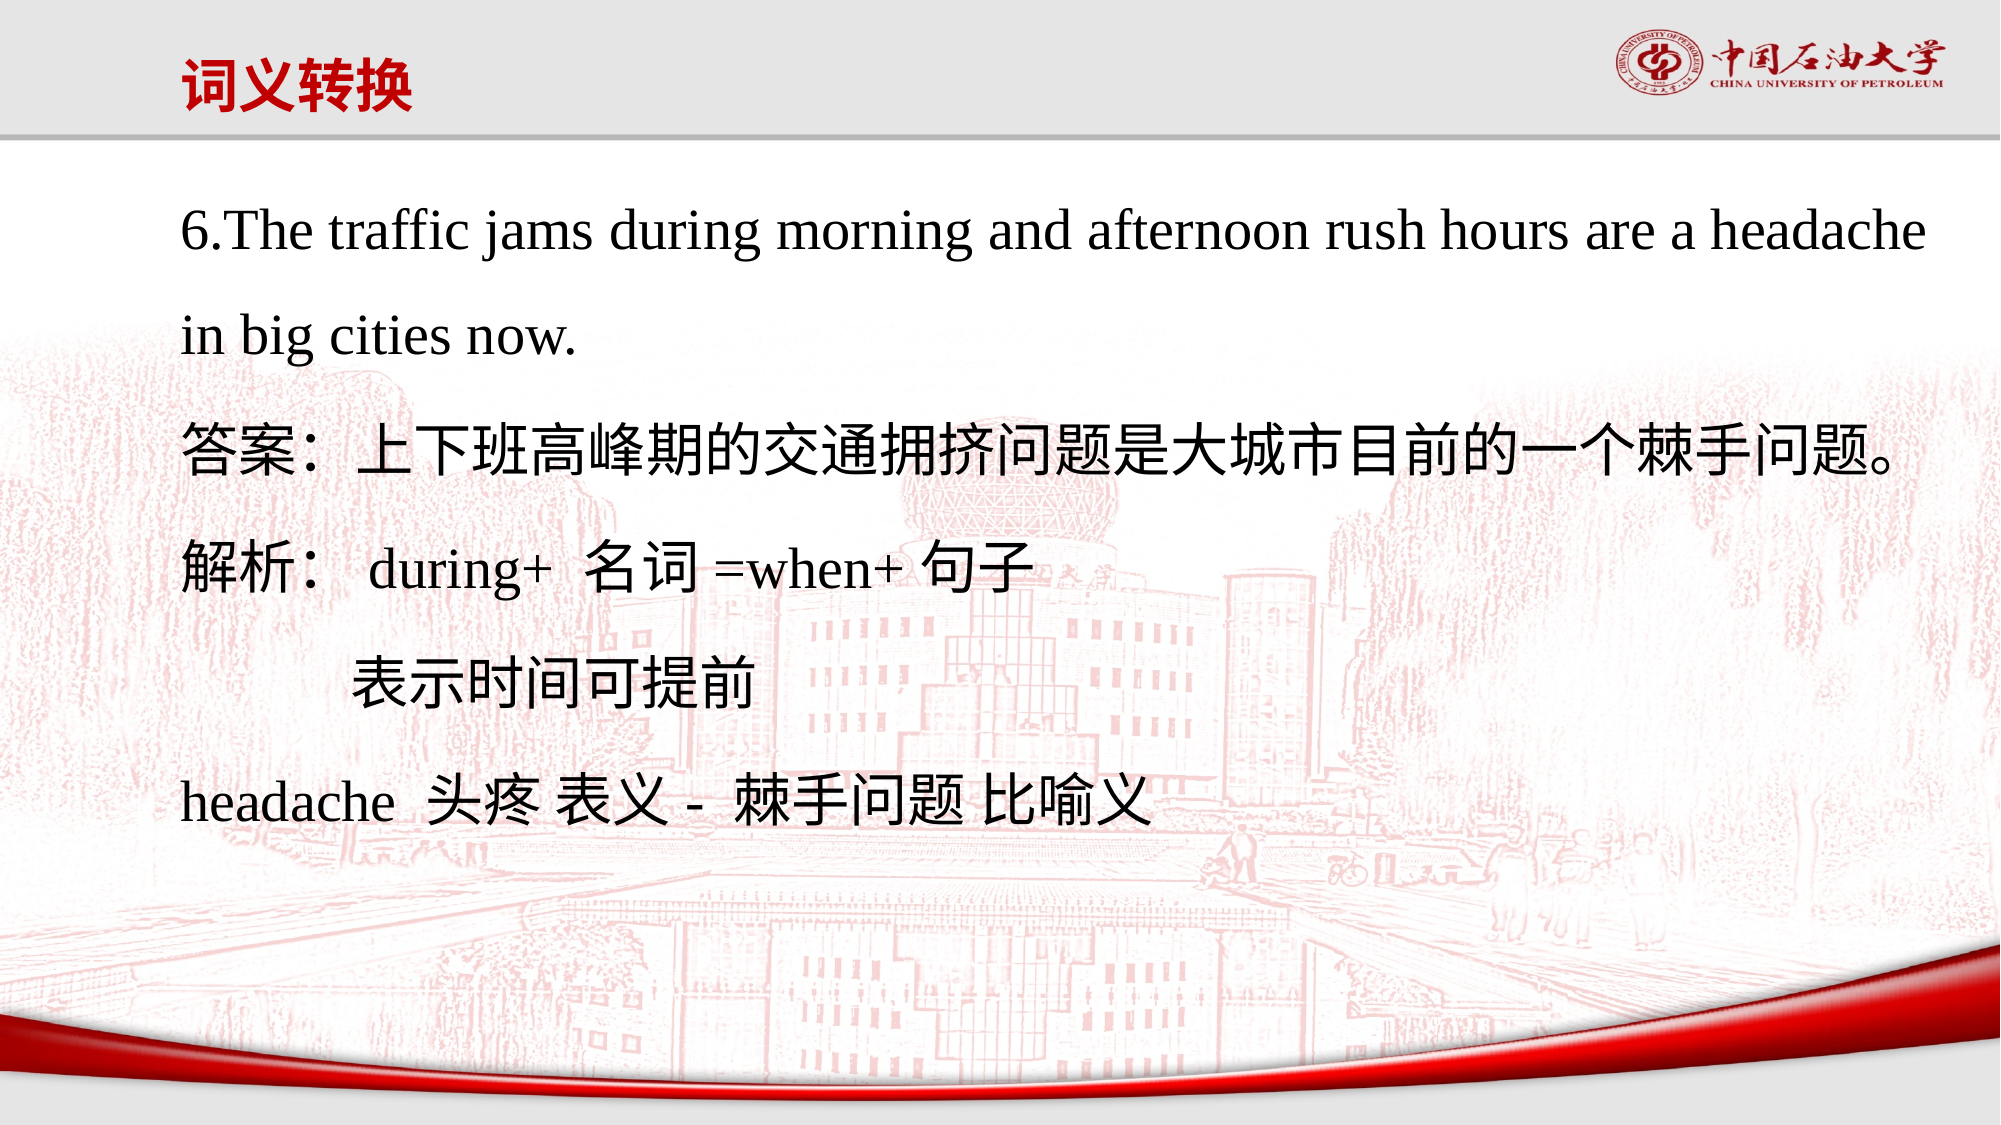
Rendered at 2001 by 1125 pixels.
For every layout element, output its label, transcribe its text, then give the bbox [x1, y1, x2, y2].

text_box 词义转换 [166, 41, 429, 127]
title [155, 34, 1844, 134]
list 6.The traffic jams during morning and afternoon rush hours are a headache in big cities now. 答案：上下班高峰期的交通拥挤问题是大城市目前的一个棘手问题。 解析：during+ 名词=when+句子 表示时间可提前 headache 头疼 表义- 棘手问题 比喻义 [164, 148, 2000, 994]
picture [0, 0, 2000, 1125]
